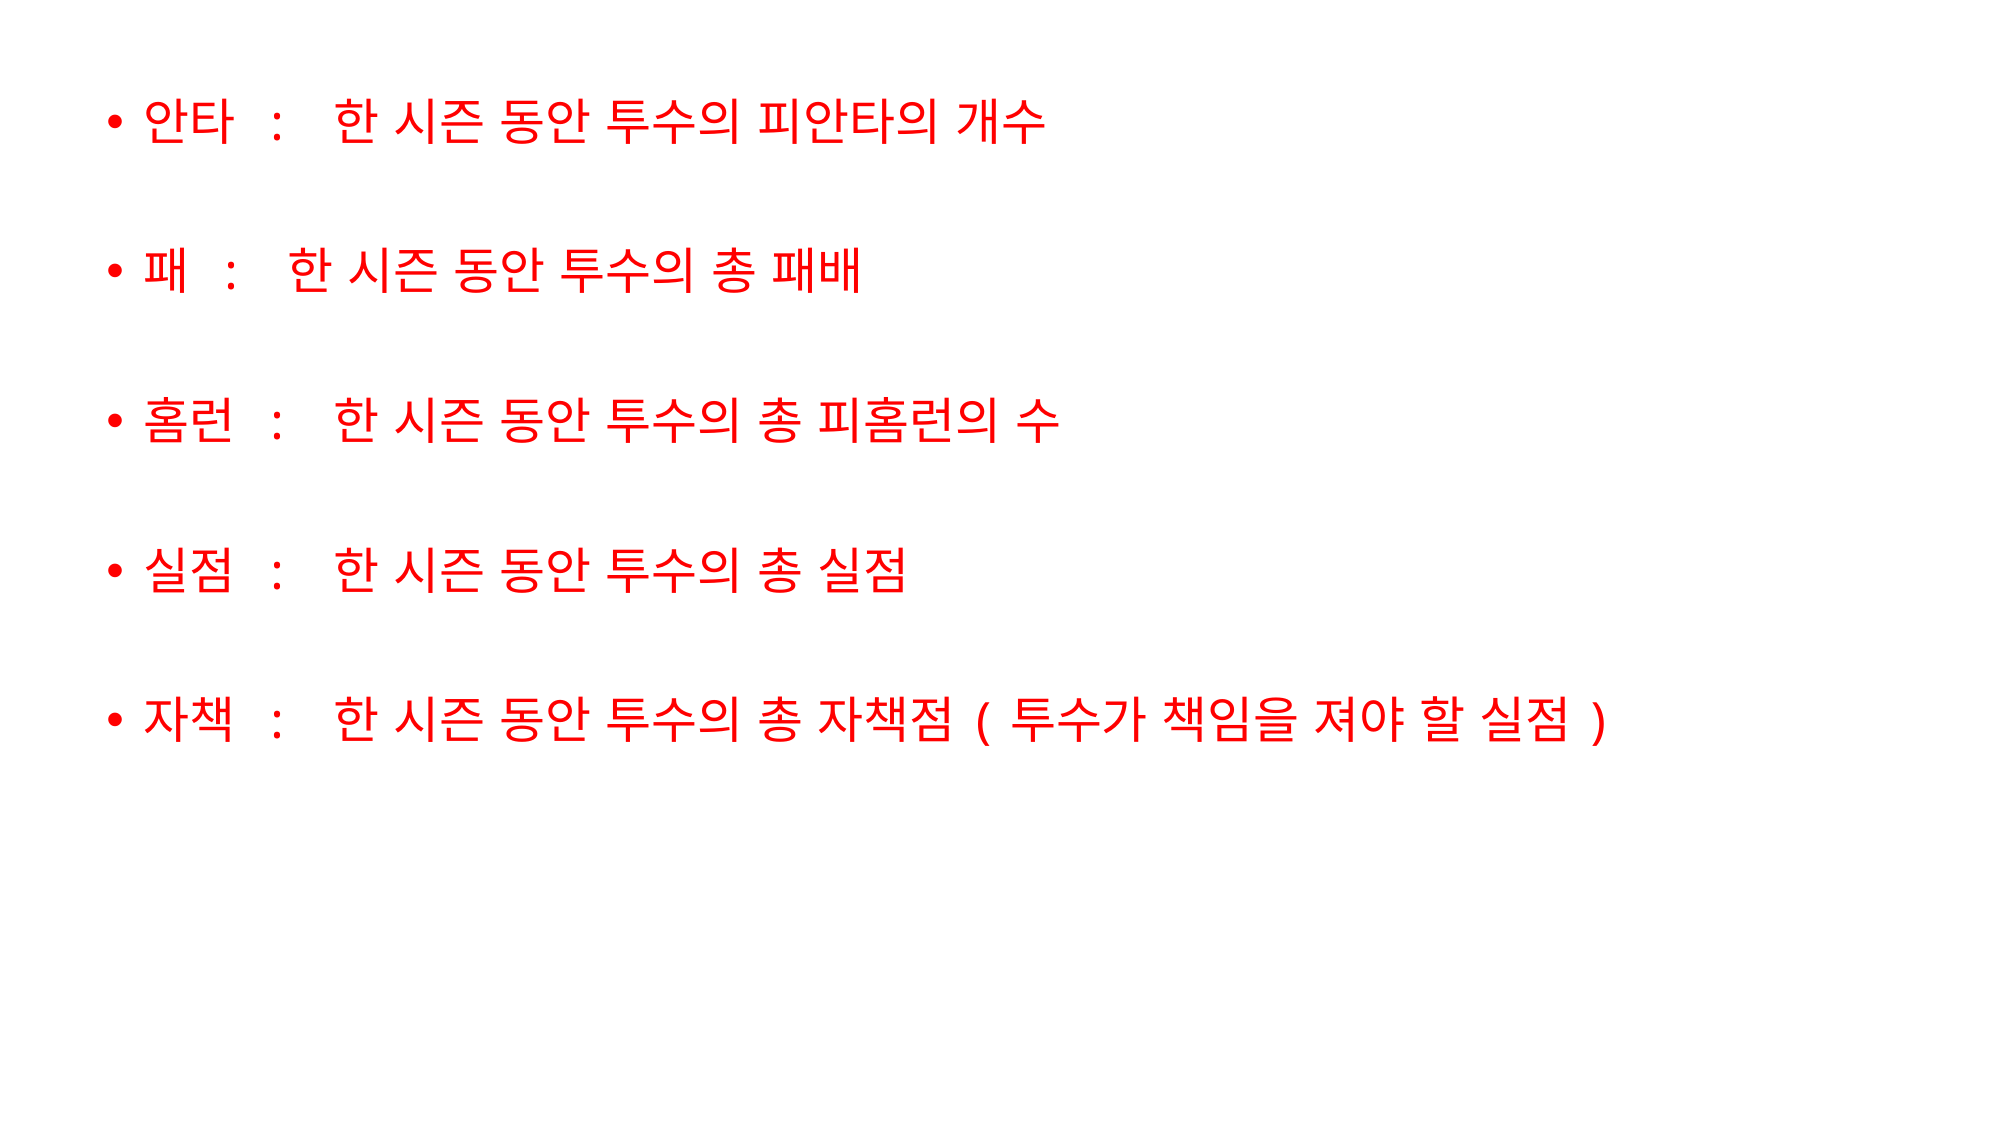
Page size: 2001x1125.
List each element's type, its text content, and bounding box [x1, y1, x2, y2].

list 안타 : 한 시즌 동안 투수의 피안타의 개수 패 : 한 시즌 동안 투수의 총 패배 홈런 : 한 시즌 동안 투수의 총 피홈런의 수 실점 : 한 시즌 동안 투수의 총 실점 자책 : 한 시즌 동안 투수의 총 자책점(투수가 책임을 져야 할 실점) [91, 89, 1909, 1036]
